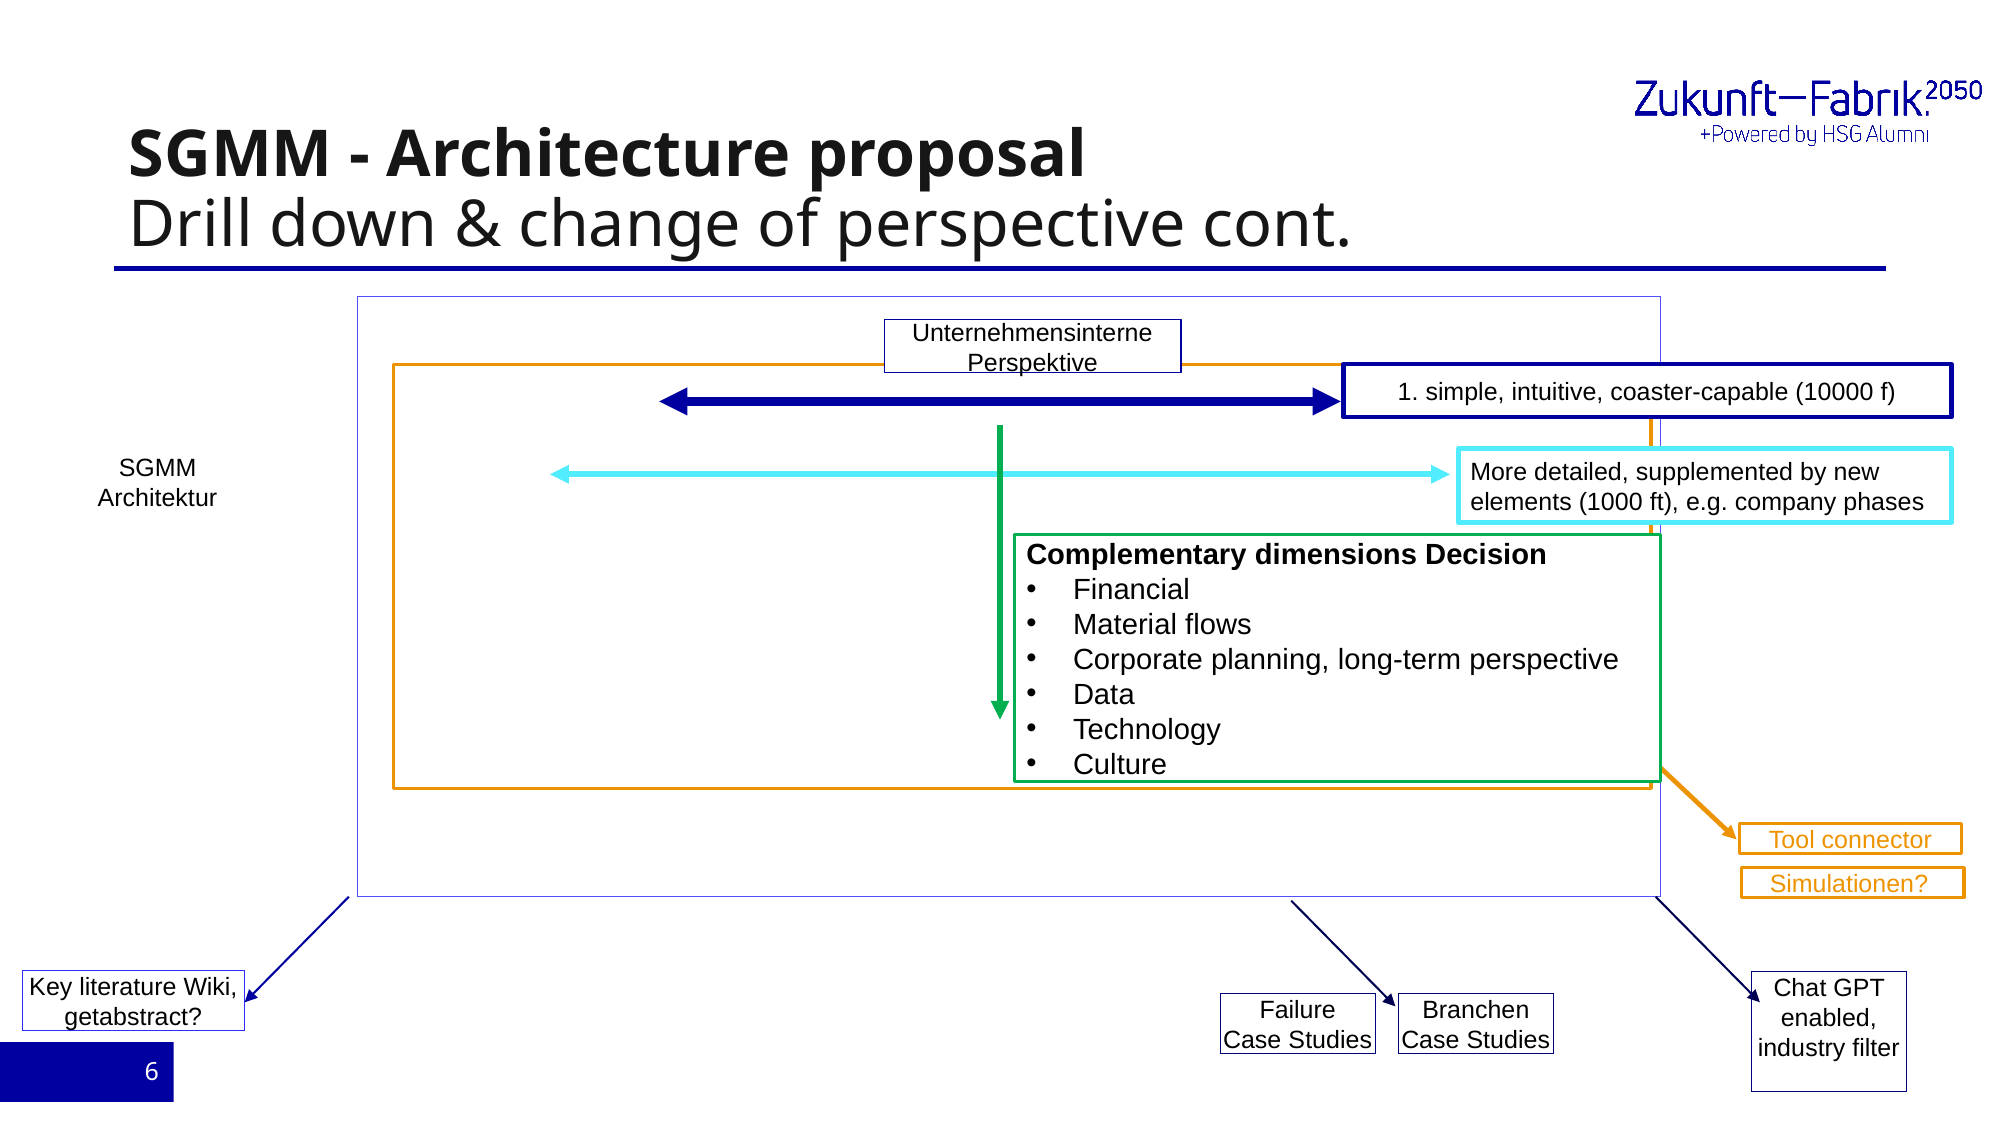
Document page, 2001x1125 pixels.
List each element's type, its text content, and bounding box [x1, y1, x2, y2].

text_box Simulationen? [1741, 867, 1964, 898]
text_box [1637, 746, 1737, 840]
text_box [357, 296, 1661, 897]
text_box Chat GPT enabled, industry filter [1751, 971, 1907, 1092]
text_box Key literature Wiki, getabstract? [22, 970, 245, 1031]
text_box 1. simple, intuitive, coaster-capable (10000 f) [1343, 364, 1952, 418]
text_box [393, 364, 1632, 789]
slide_number 6 [0, 1042, 174, 1102]
text_box More detailed, supplemented by new elements (1000 ft), e.g. company phases [1458, 448, 1952, 523]
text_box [244, 896, 350, 1003]
text_box ∑ [1661, 715, 1673, 744]
text_box Complementary dimensions Decision Financial Material flows Corporate planning, long-term perspective Data Technology Culture [1014, 534, 1661, 782]
text_box Failure Case Studies [1220, 993, 1376, 1054]
text_box SGMM Architektur [46, 451, 269, 512]
text_box [1454, 418, 1652, 534]
picture [1600, 0, 2000, 275]
text_box Unternehmensinterne Perspektive [884, 319, 1181, 373]
text_box Branchen Case Studies [1398, 993, 1554, 1054]
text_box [549, 401, 1451, 720]
text_box Tool connector [1739, 823, 1962, 854]
title SGMM - Architecture proposal Drill down & change of perspective cont. [114, 113, 1595, 269]
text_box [1655, 896, 1760, 1003]
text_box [1290, 900, 1396, 1007]
